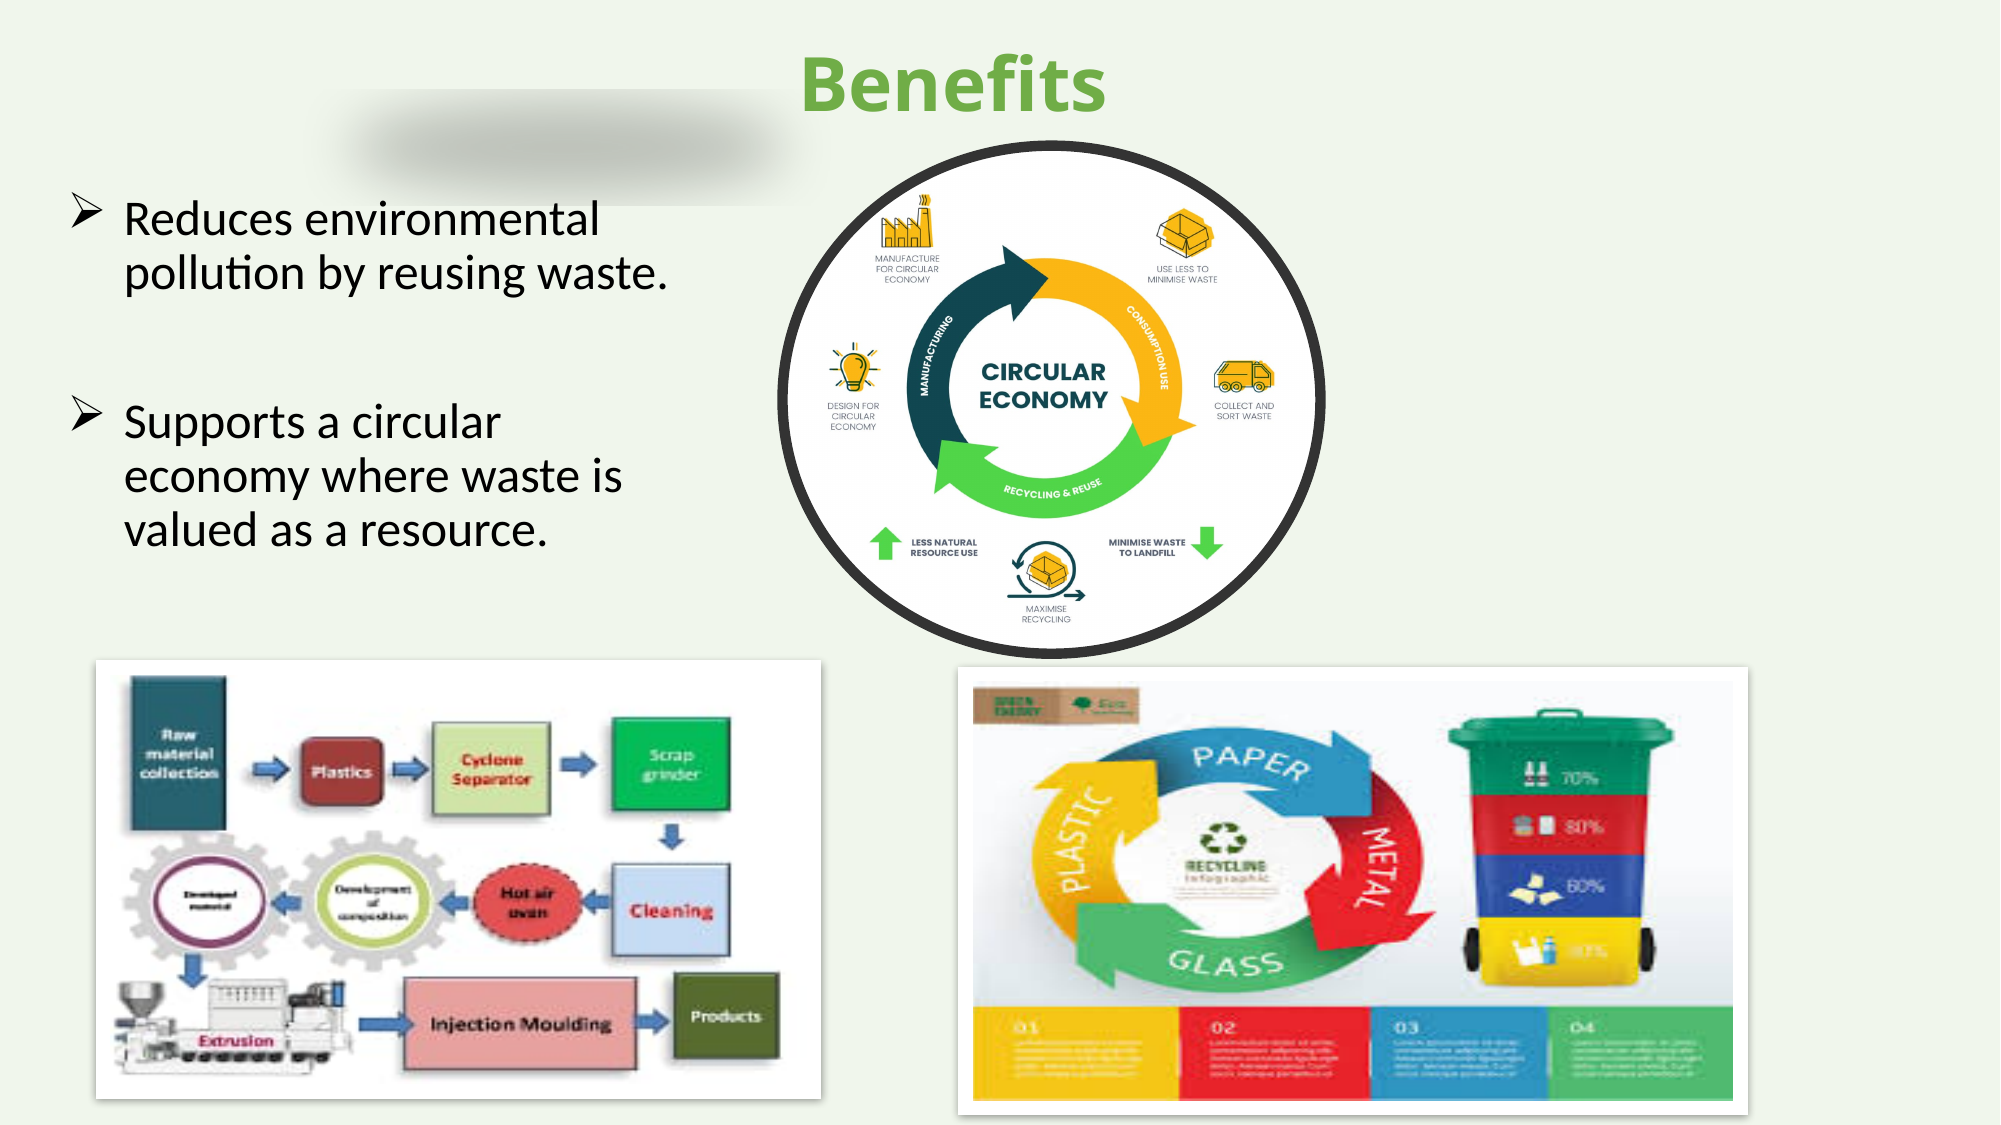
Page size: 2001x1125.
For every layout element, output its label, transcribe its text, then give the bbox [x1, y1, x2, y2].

title Benefits [203, 24, 1704, 136]
picture [782, 145, 1321, 654]
picture [972, 681, 1734, 1101]
subtitle Reduces environmental pollution by reusing waste. Supports a circular economy where waste is valued as a resource. [52, 184, 1928, 1101]
picture [110, 674, 807, 1084]
